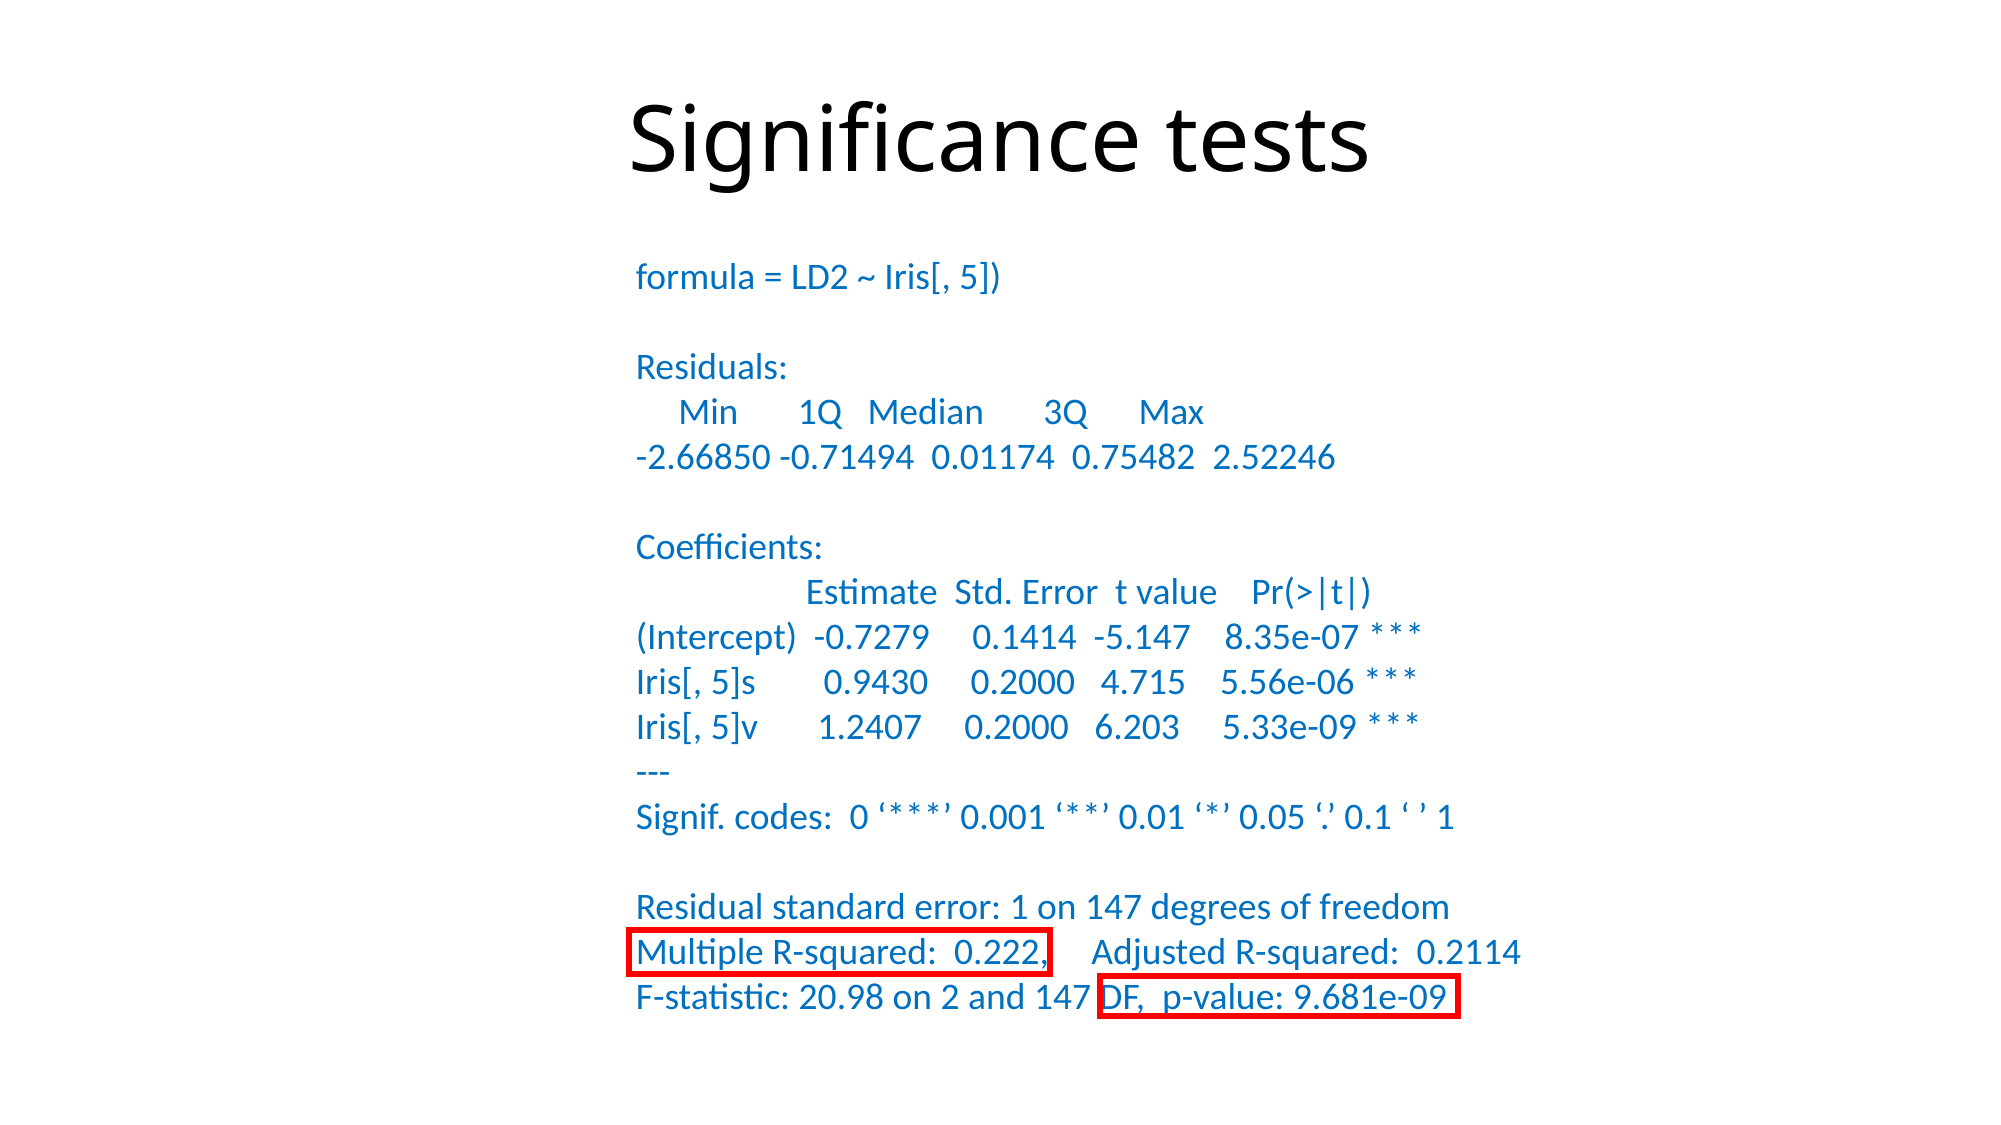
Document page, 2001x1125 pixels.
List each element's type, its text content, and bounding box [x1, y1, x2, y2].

text_box [1099, 975, 1459, 1017]
text_box formula = LD2 ~ Iris[, 5]) Residuals: Min 1Q Median 3Q Max -2.66850 -0.71494 0.01174 0.75482 2.52246 Coefficients: Estimate Std. Error t value Pr(>|t|) (Intercept) -0.7279 0.1414 -5.147 8.35e-07 *** Iris[, 5]s 0.9430 0.2000 4.715 5.56e-06 *** Iris[, 5]v 1.2407 0.2000 6.203 5.33e-09 *** --- Signif. codes: 0 ‘***’ 0.001 ‘**’ 0.01 ‘*’ 0.05 ‘.’ 0.1 ‘ ’ 1 Residual standard error: 1 on 147 degrees of freedom Multiple R-squared: 0.222, Adjusted R-squared: 0.2114 F-statistic: 20.98 on 2 and 147 DF, p-value: 9.681e-09 [621, 244, 1703, 1025]
text_box [628, 929, 1051, 975]
title Significance tests [137, 88, 1863, 306]
